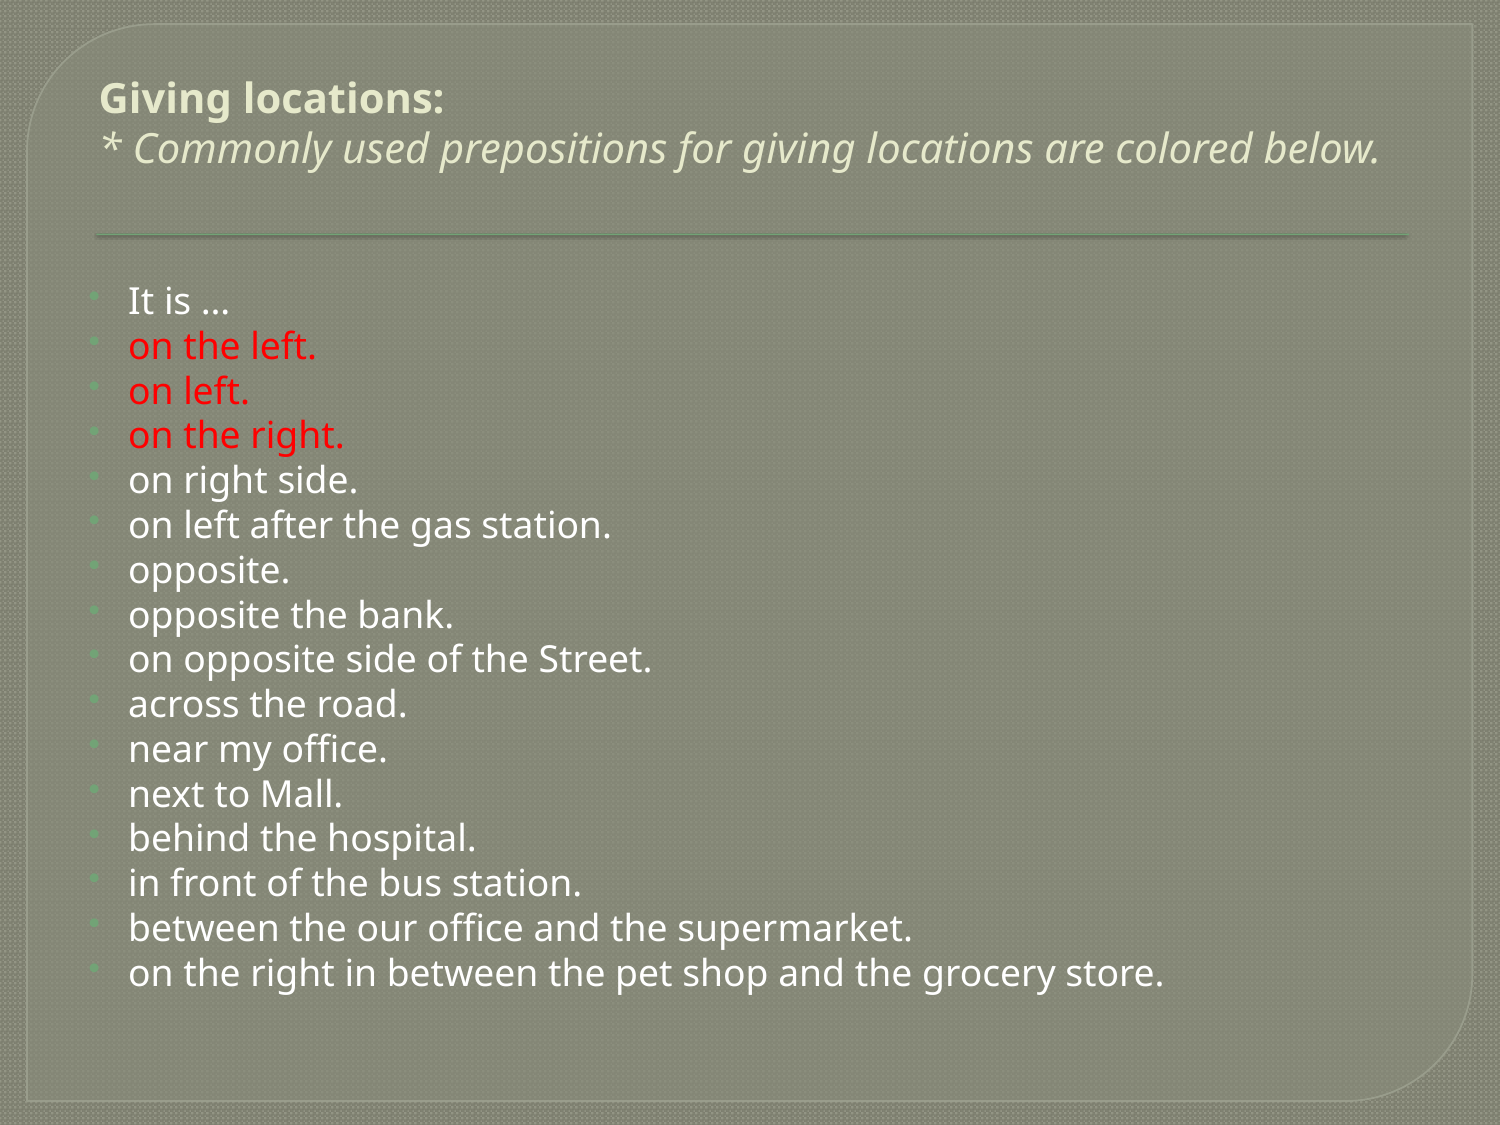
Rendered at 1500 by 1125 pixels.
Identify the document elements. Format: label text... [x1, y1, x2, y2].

list It is … on the left. on left. on the right. on right side. on left after the gas station. opposite. opposite the bank. on opposite side of the Street. across the road. near my office. next to Mall. behind the hospital. in front of the bus station. between the our office and the supermarket. on the right in between the pet shop and the grocery store. [75, 270, 1425, 1013]
title Giving locations: * Commonly used prepositions for giving locations are colored below. [75, 41, 1425, 230]
